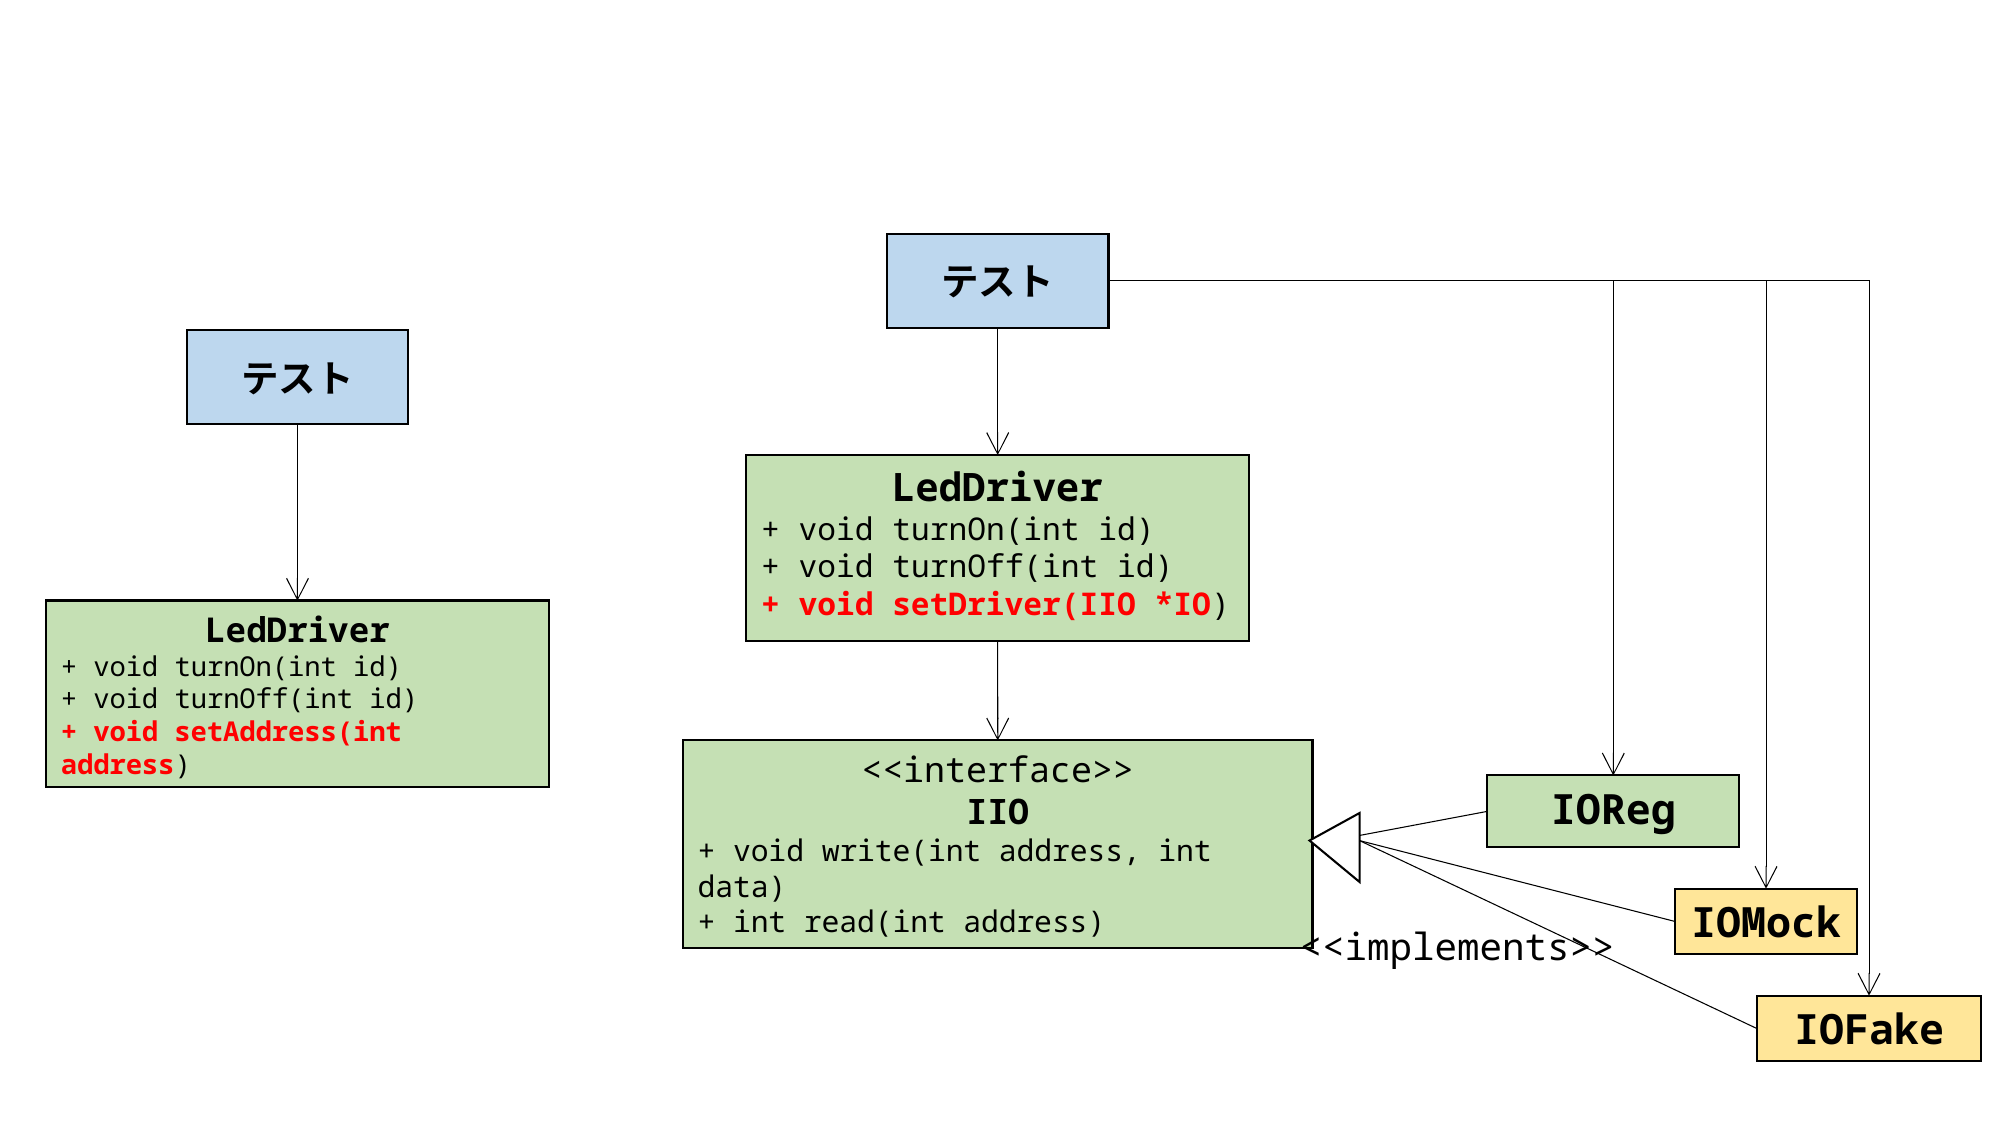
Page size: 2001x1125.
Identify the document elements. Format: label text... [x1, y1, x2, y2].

text_box LedDriver + void turnOn(int id) + void turnOff(int id) + void setDriver(IIO *IO) [745, 454, 1108, 642]
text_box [1359, 840, 1757, 1029]
text_box テスト [886, 233, 1110, 329]
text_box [1108, 280, 1870, 996]
text_box IOFake [1756, 995, 1982, 1062]
text_box LedDriver + void turnOn(int id) + void turnOff(int id) + void setAddress(int address) [45, 599, 550, 788]
text_box テスト [186, 329, 409, 425]
text_box <<interface>> IIO + void write(int address, int data) + int read(int address) [682, 739, 1108, 949]
